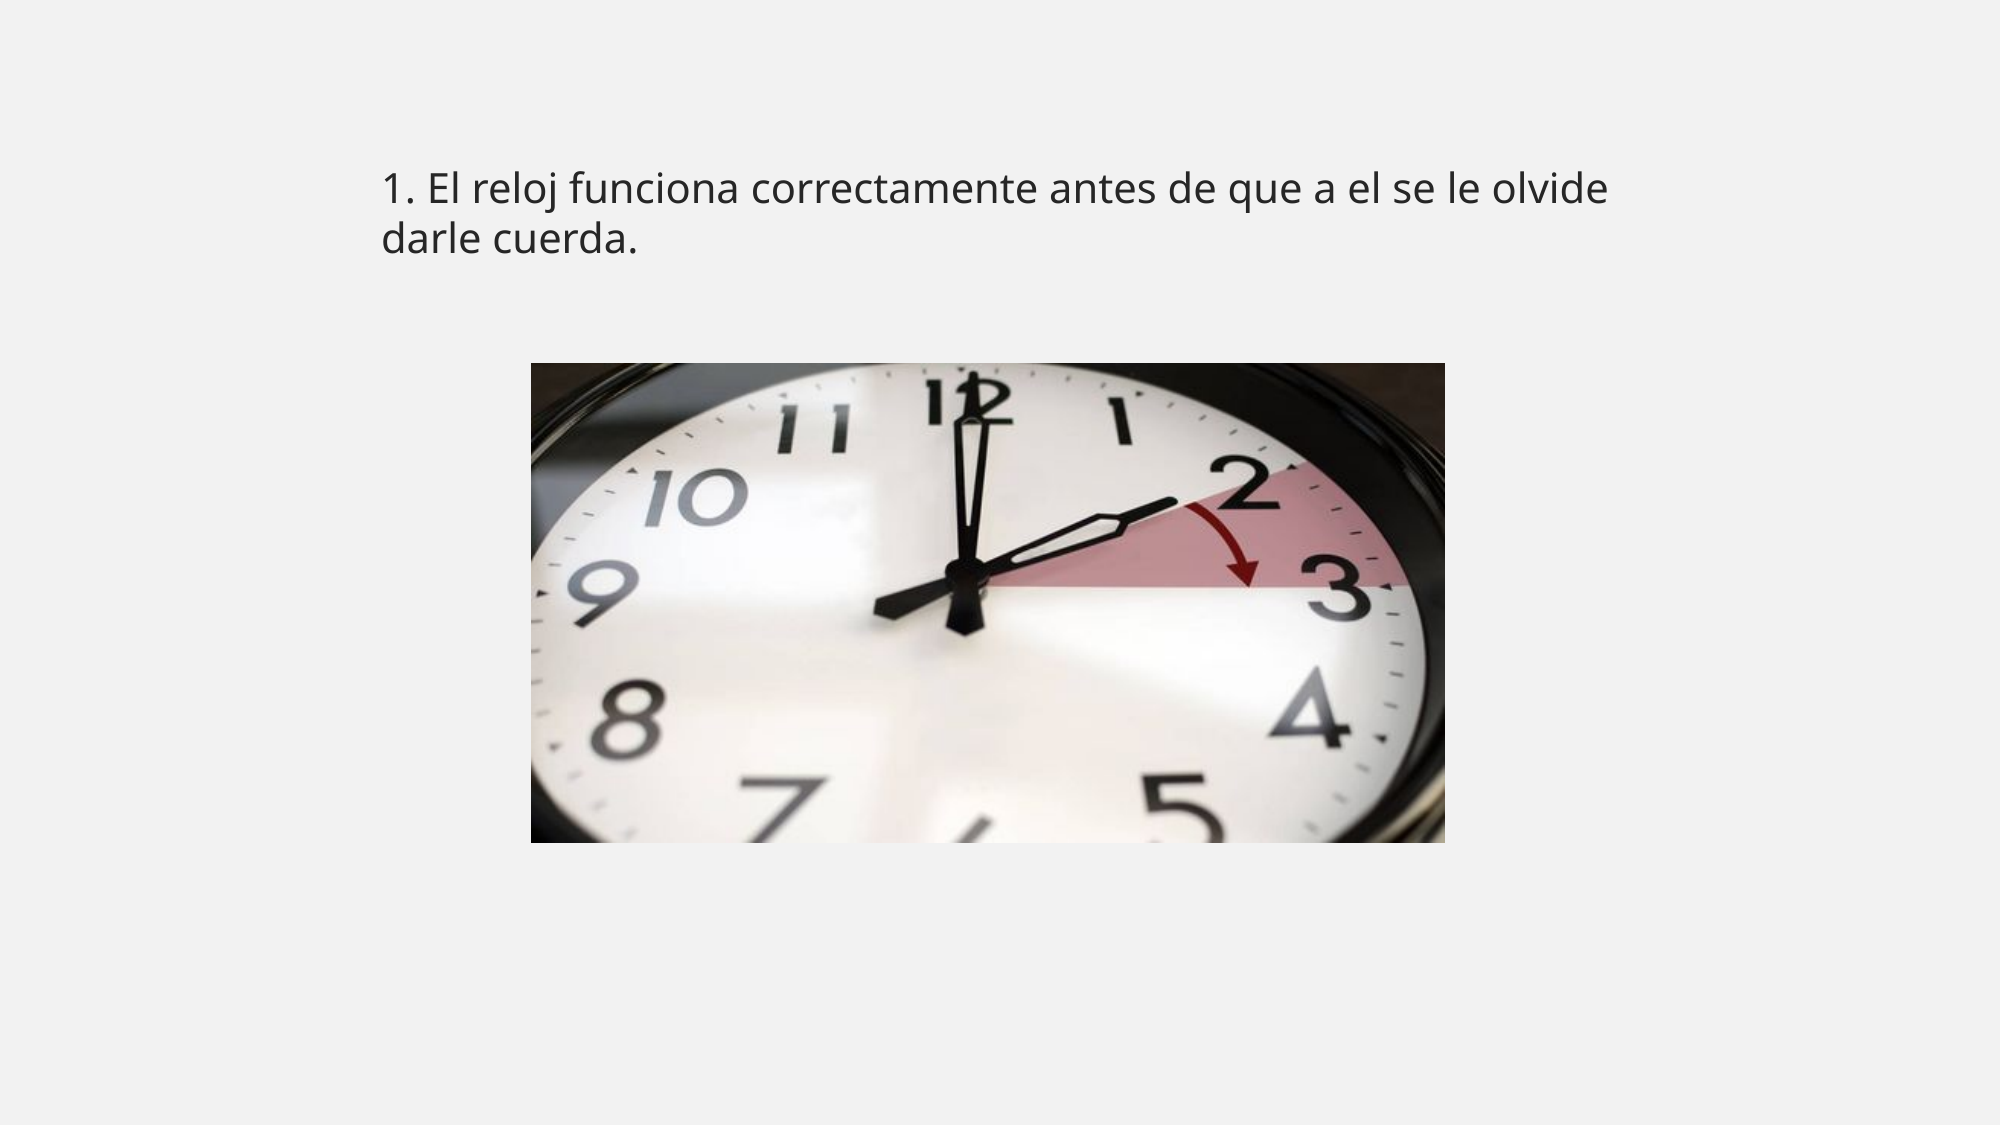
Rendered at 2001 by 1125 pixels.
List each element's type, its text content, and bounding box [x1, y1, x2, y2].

list 1. El reloj funciona correctamente antes de que a el se le olvide darle cuerda. [366, 154, 1634, 971]
picture [531, 363, 1445, 843]
